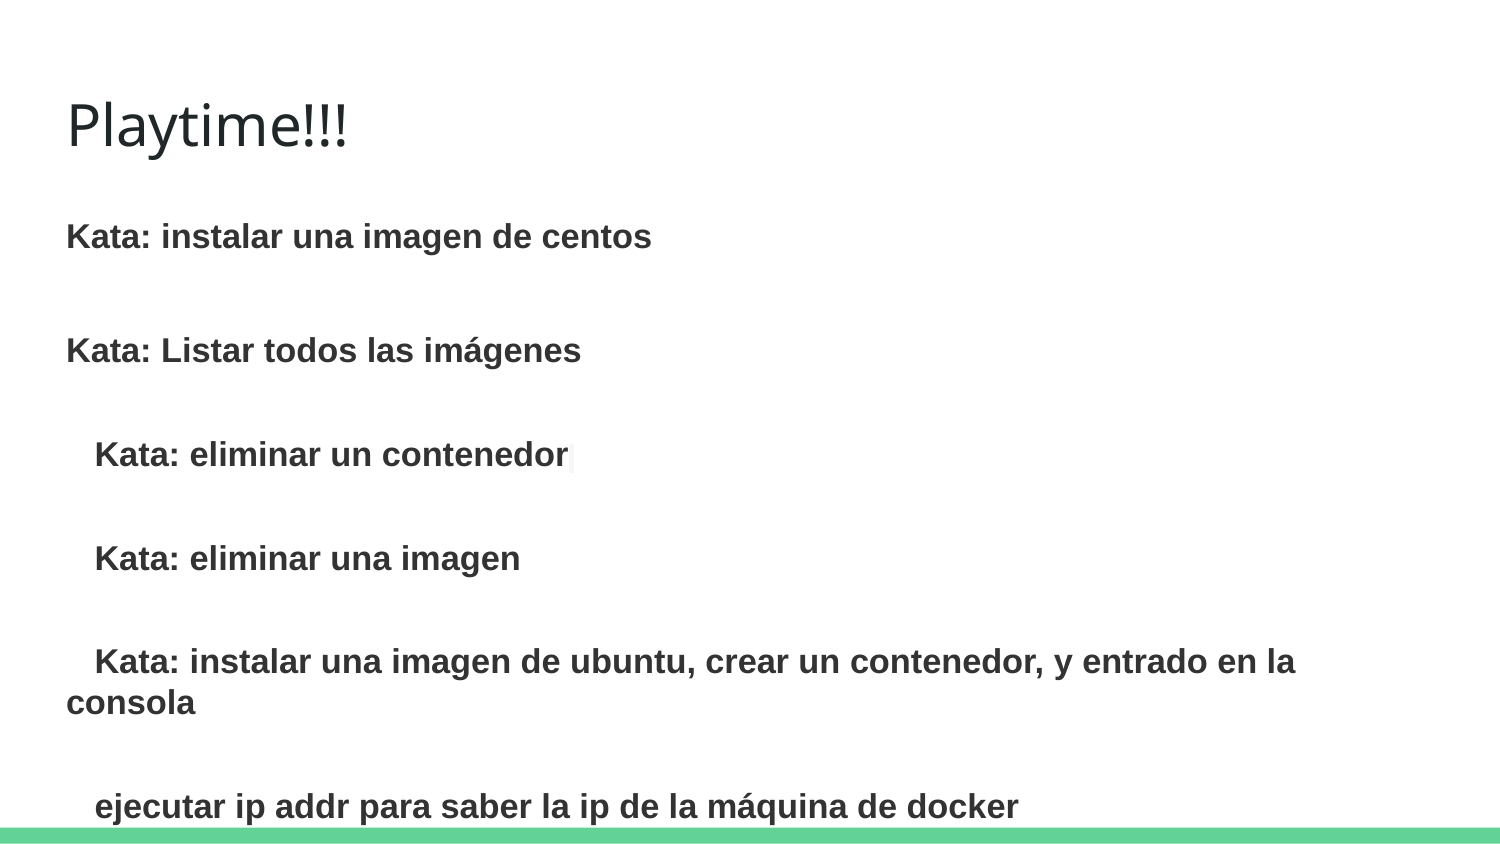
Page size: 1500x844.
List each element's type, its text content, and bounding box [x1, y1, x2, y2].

list Kata: instalar una imagen de centos Kata: Listar todos las imágenes Kata: eliminar un contenedor Kata: eliminar una imagen Kata: instalar una imagen de ubuntu, crear un contenedor, y entrado en la consola ejecutar ip addr para saber la ip de la máquina de docker [51, 189, 1449, 750]
title Playtime!!! [51, 72, 1449, 167]
